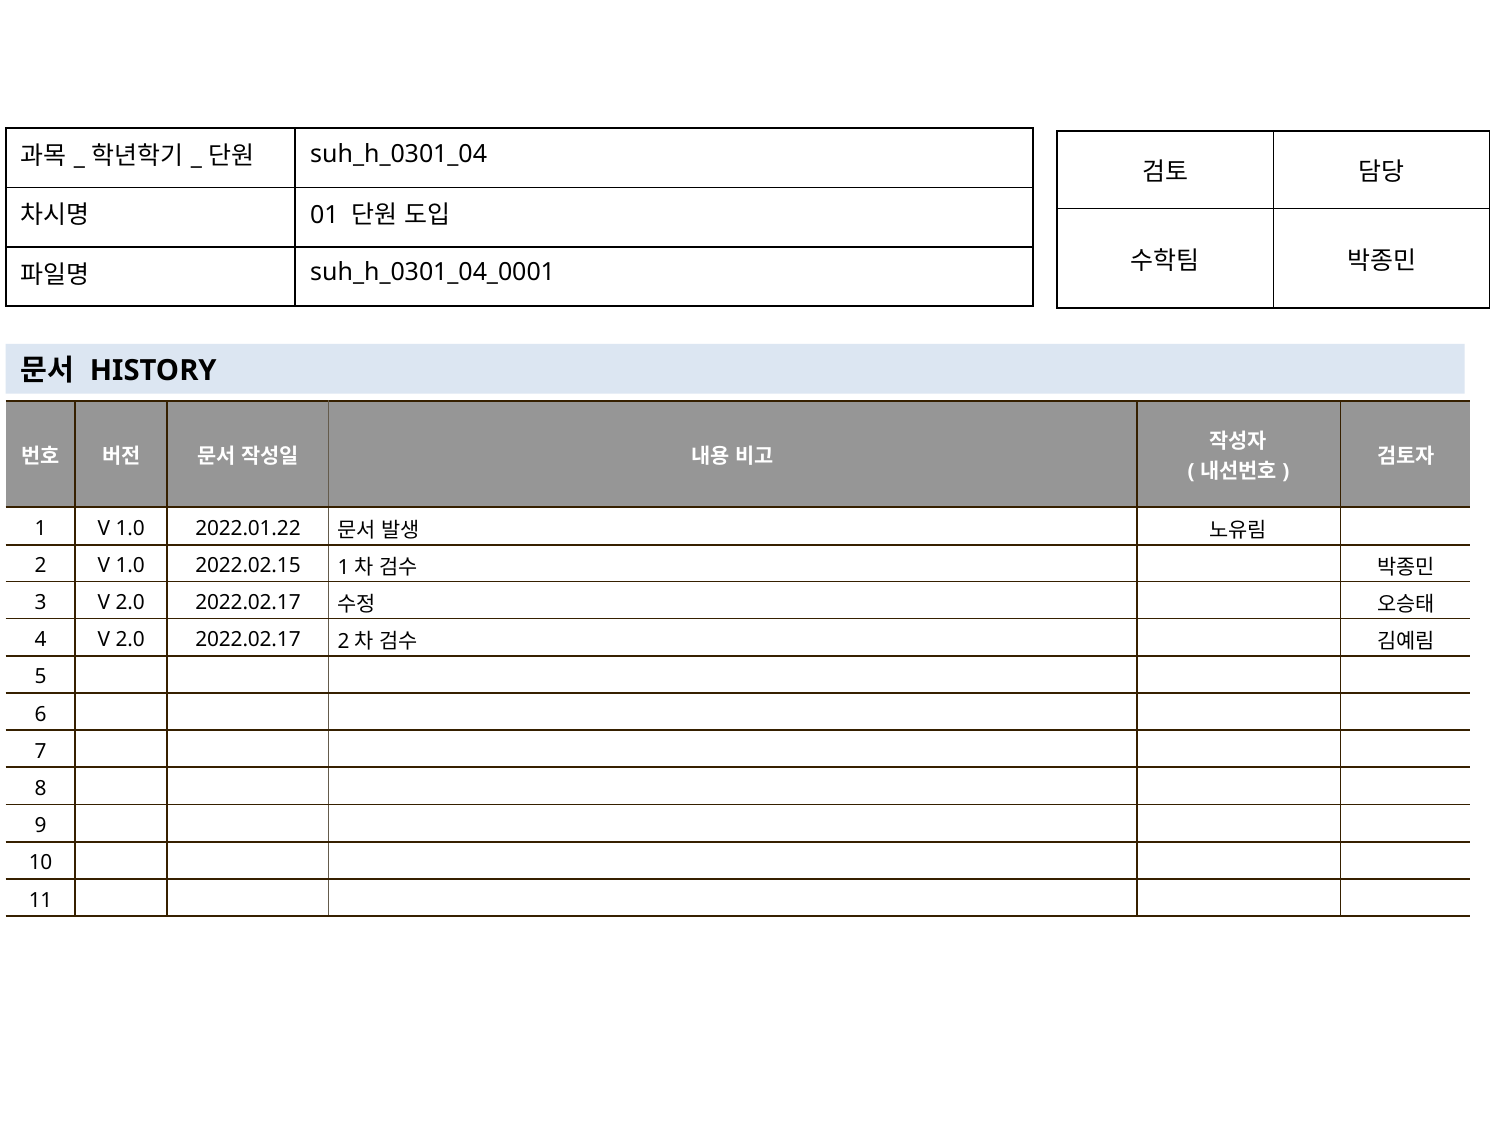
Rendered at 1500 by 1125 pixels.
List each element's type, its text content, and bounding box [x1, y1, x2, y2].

table_cell 오승태 [1341, 582, 1470, 618]
table_cell [1138, 768, 1340, 804]
table_cell V 1.0 [76, 508, 166, 544]
table_header 문서 작성일 [168, 402, 328, 506]
table_cell [1138, 546, 1340, 581]
table_cell 9 [6, 805, 74, 841]
table_cell 파일명 [7, 248, 294, 305]
table_cell 2022.01.22 [168, 508, 328, 544]
table_cell 2차 검수 [329, 619, 1136, 655]
table_cell [168, 843, 328, 878]
table_cell [1138, 843, 1340, 878]
table_cell [168, 880, 328, 915]
table_cell [1341, 768, 1470, 804]
table_cell 01 단원 도입 [296, 188, 1032, 246]
table_cell [1138, 731, 1340, 766]
table_cell [1138, 582, 1340, 618]
table_cell [168, 731, 328, 766]
table_cell suh_h_0301_04_0001 [296, 248, 1032, 305]
table_header 담당 [1274, 132, 1489, 208]
table_cell [1341, 657, 1470, 692]
table_cell 김예림 [1341, 619, 1470, 655]
table_cell 1 [6, 508, 74, 544]
table_cell [76, 657, 166, 692]
table_header 검토 [1058, 132, 1273, 208]
table_cell 8 [6, 768, 74, 804]
table_cell [1138, 657, 1340, 692]
table_cell [1341, 694, 1470, 729]
table_cell [1341, 731, 1470, 766]
table_cell [329, 768, 1136, 804]
table_cell 11 [6, 880, 74, 915]
table_cell [329, 843, 1136, 878]
table_cell [168, 805, 328, 841]
table_cell [168, 694, 328, 729]
table_cell [1341, 508, 1470, 544]
table_cell [1138, 694, 1340, 729]
table_cell 박종민 [1274, 209, 1489, 307]
table_cell 3 [6, 582, 74, 618]
table_cell 1차 검수 [329, 546, 1136, 581]
table_cell [329, 694, 1136, 729]
table_cell [76, 694, 166, 729]
table_cell 수학팀 [1058, 209, 1273, 307]
table_cell [76, 768, 166, 804]
table_cell [168, 657, 328, 692]
table_cell 10 [6, 843, 74, 878]
table_cell 노유림 [1138, 508, 1340, 544]
table_cell [76, 805, 166, 841]
table_header 버전 [76, 402, 166, 506]
table_header 작성자 (내선번호) [1138, 402, 1340, 506]
table_cell 5 [6, 657, 74, 692]
table_cell [76, 880, 166, 915]
table_cell 수정 [329, 582, 1136, 618]
table_header suh_h_0301_04 [296, 129, 1032, 187]
table_cell V 2.0 [76, 582, 166, 618]
table_cell [76, 731, 166, 766]
table_cell 7 [6, 731, 74, 766]
table_cell 차시명 [7, 188, 294, 246]
table_cell 2022.02.17 [168, 619, 328, 655]
table_cell [1341, 880, 1470, 915]
table_cell [329, 731, 1136, 766]
table_cell 2022.02.15 [168, 546, 328, 581]
table_cell 문서 발생 [329, 508, 1136, 544]
table_cell [1341, 843, 1470, 878]
table_cell [329, 880, 1136, 915]
table_cell 2 [6, 546, 74, 581]
table_cell [168, 768, 328, 804]
table_header 내용 비고 [329, 402, 1136, 506]
table_cell V 1.0 [76, 546, 166, 581]
table_cell V 2.0 [76, 619, 166, 655]
table_cell 4 [6, 619, 74, 655]
table_cell [1138, 619, 1340, 655]
table_header 검토자 [1341, 402, 1470, 506]
table_cell 박종민 [1341, 546, 1470, 581]
table_cell 6 [6, 694, 74, 729]
table_cell 2022.02.17 [168, 582, 328, 618]
table_cell [1138, 805, 1340, 841]
table_cell [329, 657, 1136, 692]
table_cell [1138, 880, 1340, 915]
table_cell [329, 805, 1136, 841]
table_cell [1341, 805, 1470, 841]
table_header 과목_학년학기_단원 [7, 129, 294, 187]
table_header 번호 [6, 402, 74, 506]
text_box 문서 HISTORY [5, 343, 1465, 394]
table_cell [76, 843, 166, 878]
